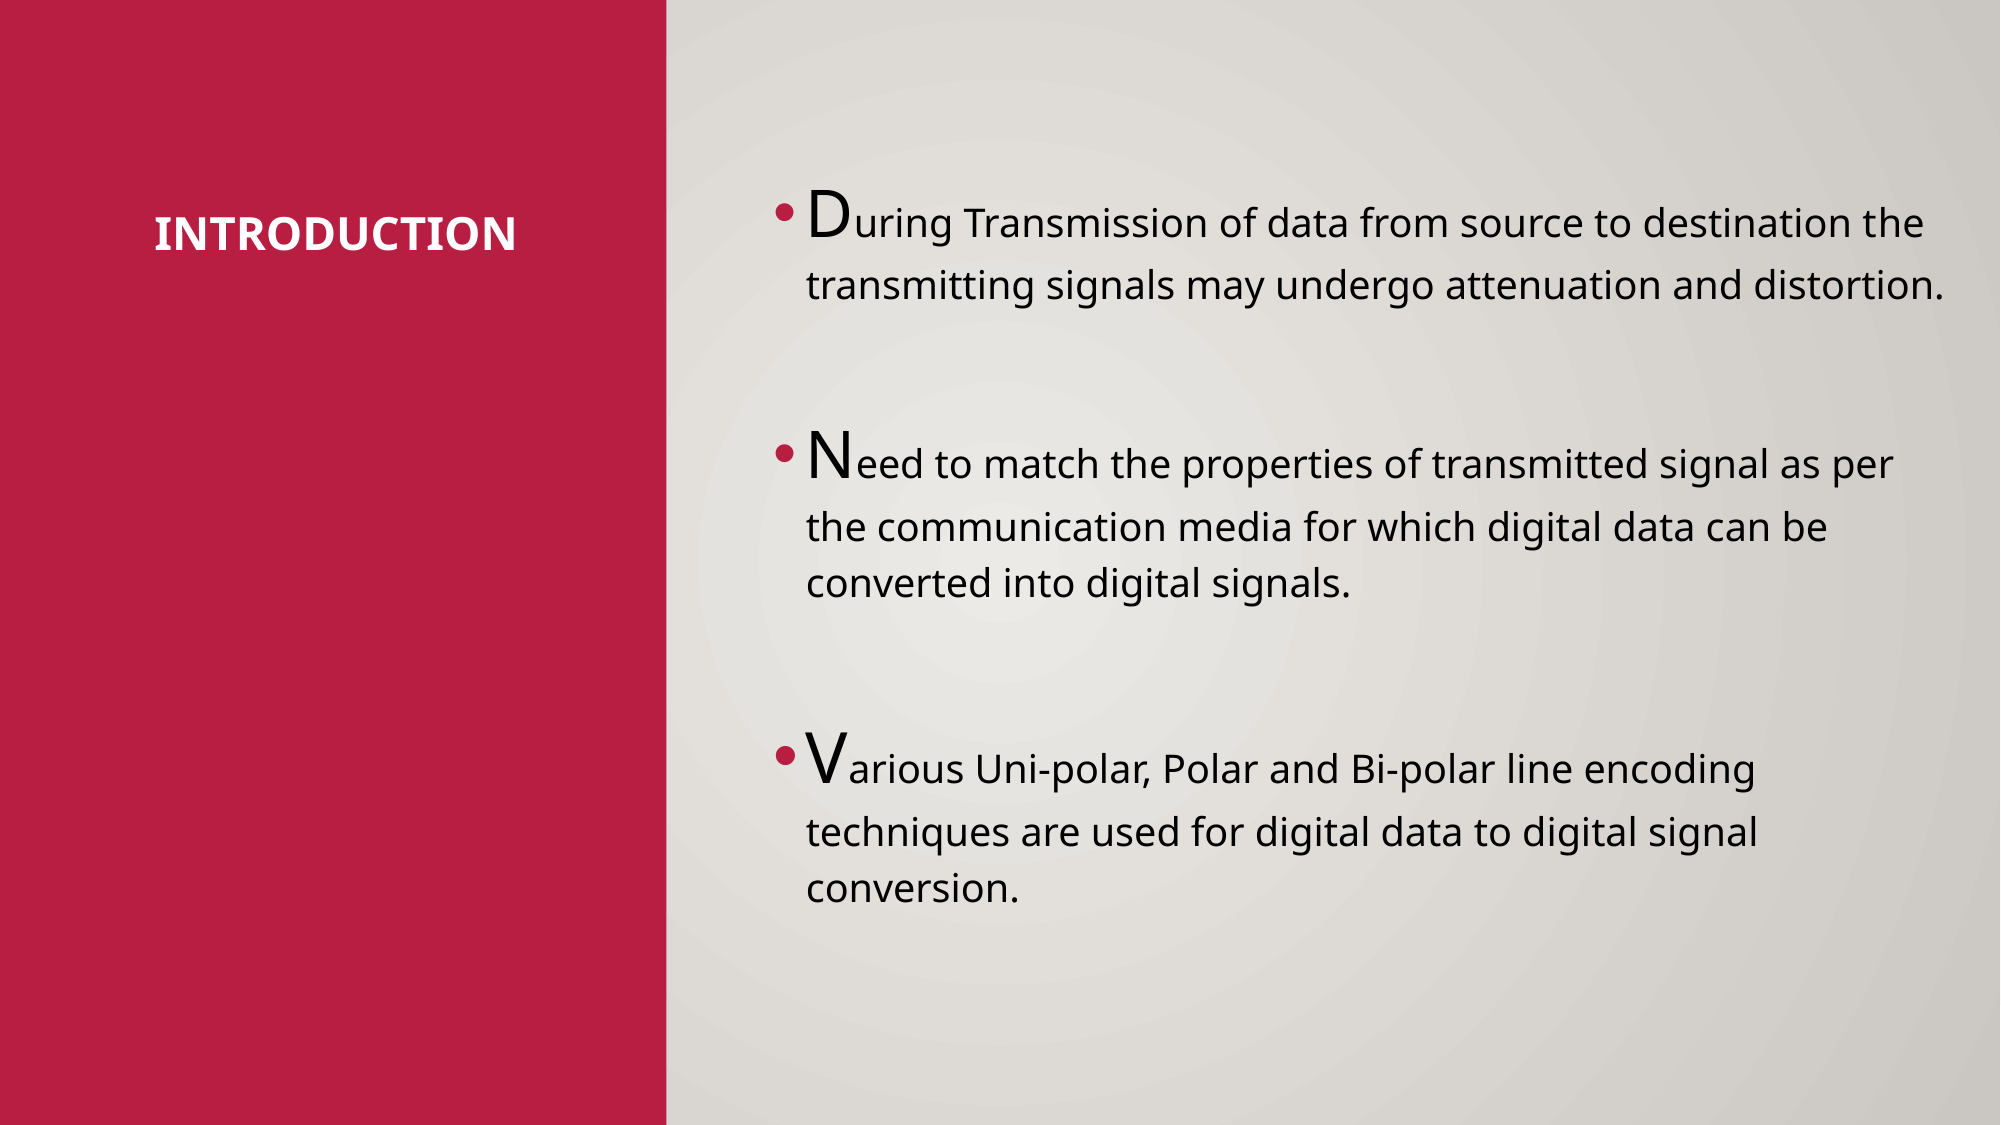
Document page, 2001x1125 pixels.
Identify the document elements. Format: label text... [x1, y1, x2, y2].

text_box [668, 0, 2000, 1125]
text_box [0, 0, 668, 1125]
title Introduction [139, 203, 587, 956]
list During Transmission of data from source to destination the transmitting signals may undergo attenuation and distortion. Need to match the properties of transmitted signal as per the communication media for which digital data can be converted into digital signals. Various Uni-polar, Polar and Bi-polar line encoding techniques are used for digital data to digital signal conversion. [758, 148, 1974, 956]
